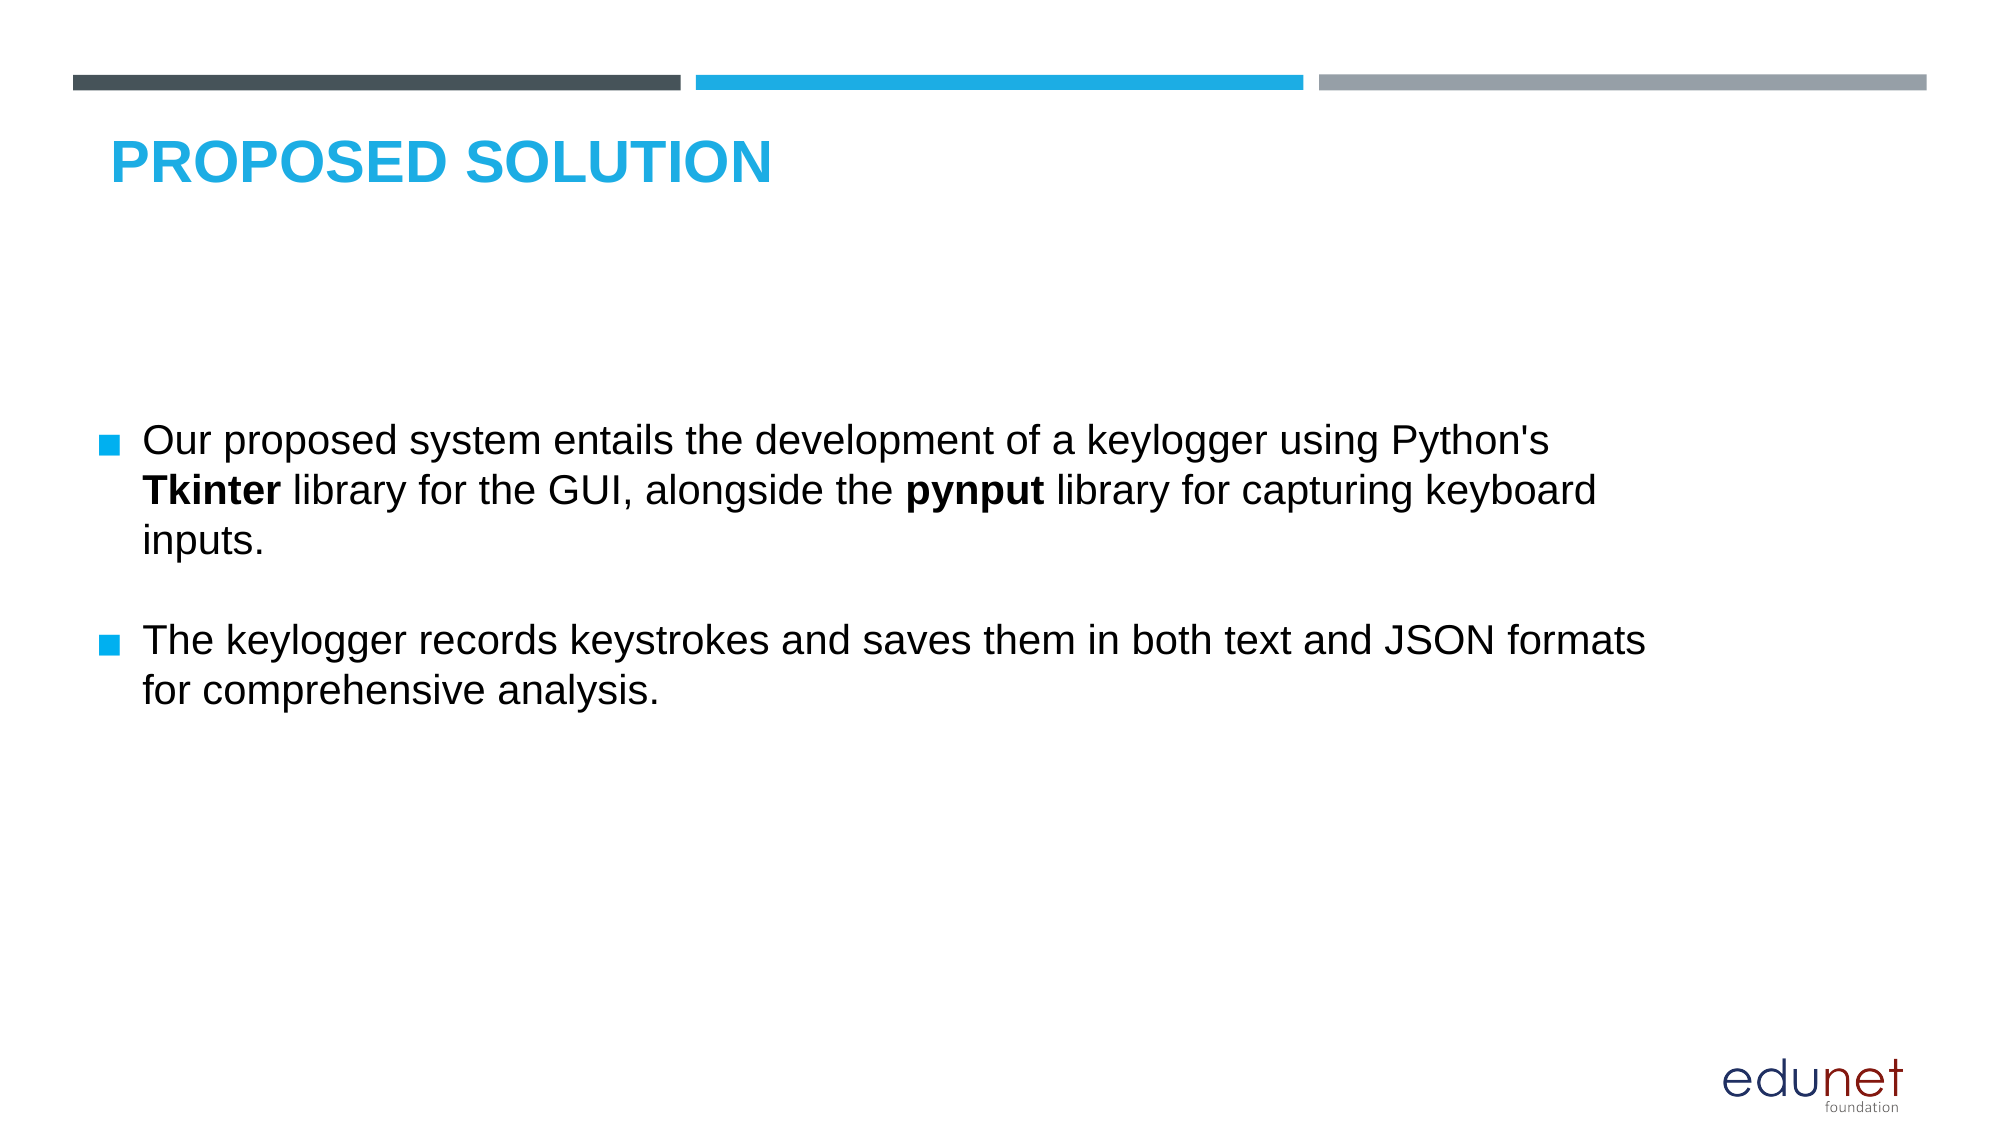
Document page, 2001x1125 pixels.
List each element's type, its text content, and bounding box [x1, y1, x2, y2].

text_box Our proposed system entails the development of a keylogger using Python's Tkinter library for the GUI, alongside the pynput library for capturing keyboard inputs. The keylogger records keystrokes and saves them in both text and JSON formats for comprehensive analysis. [95, 428, 1671, 697]
title PROPOSED SOLUTION [95, 115, 1905, 203]
picture [1719, 1056, 1905, 1116]
